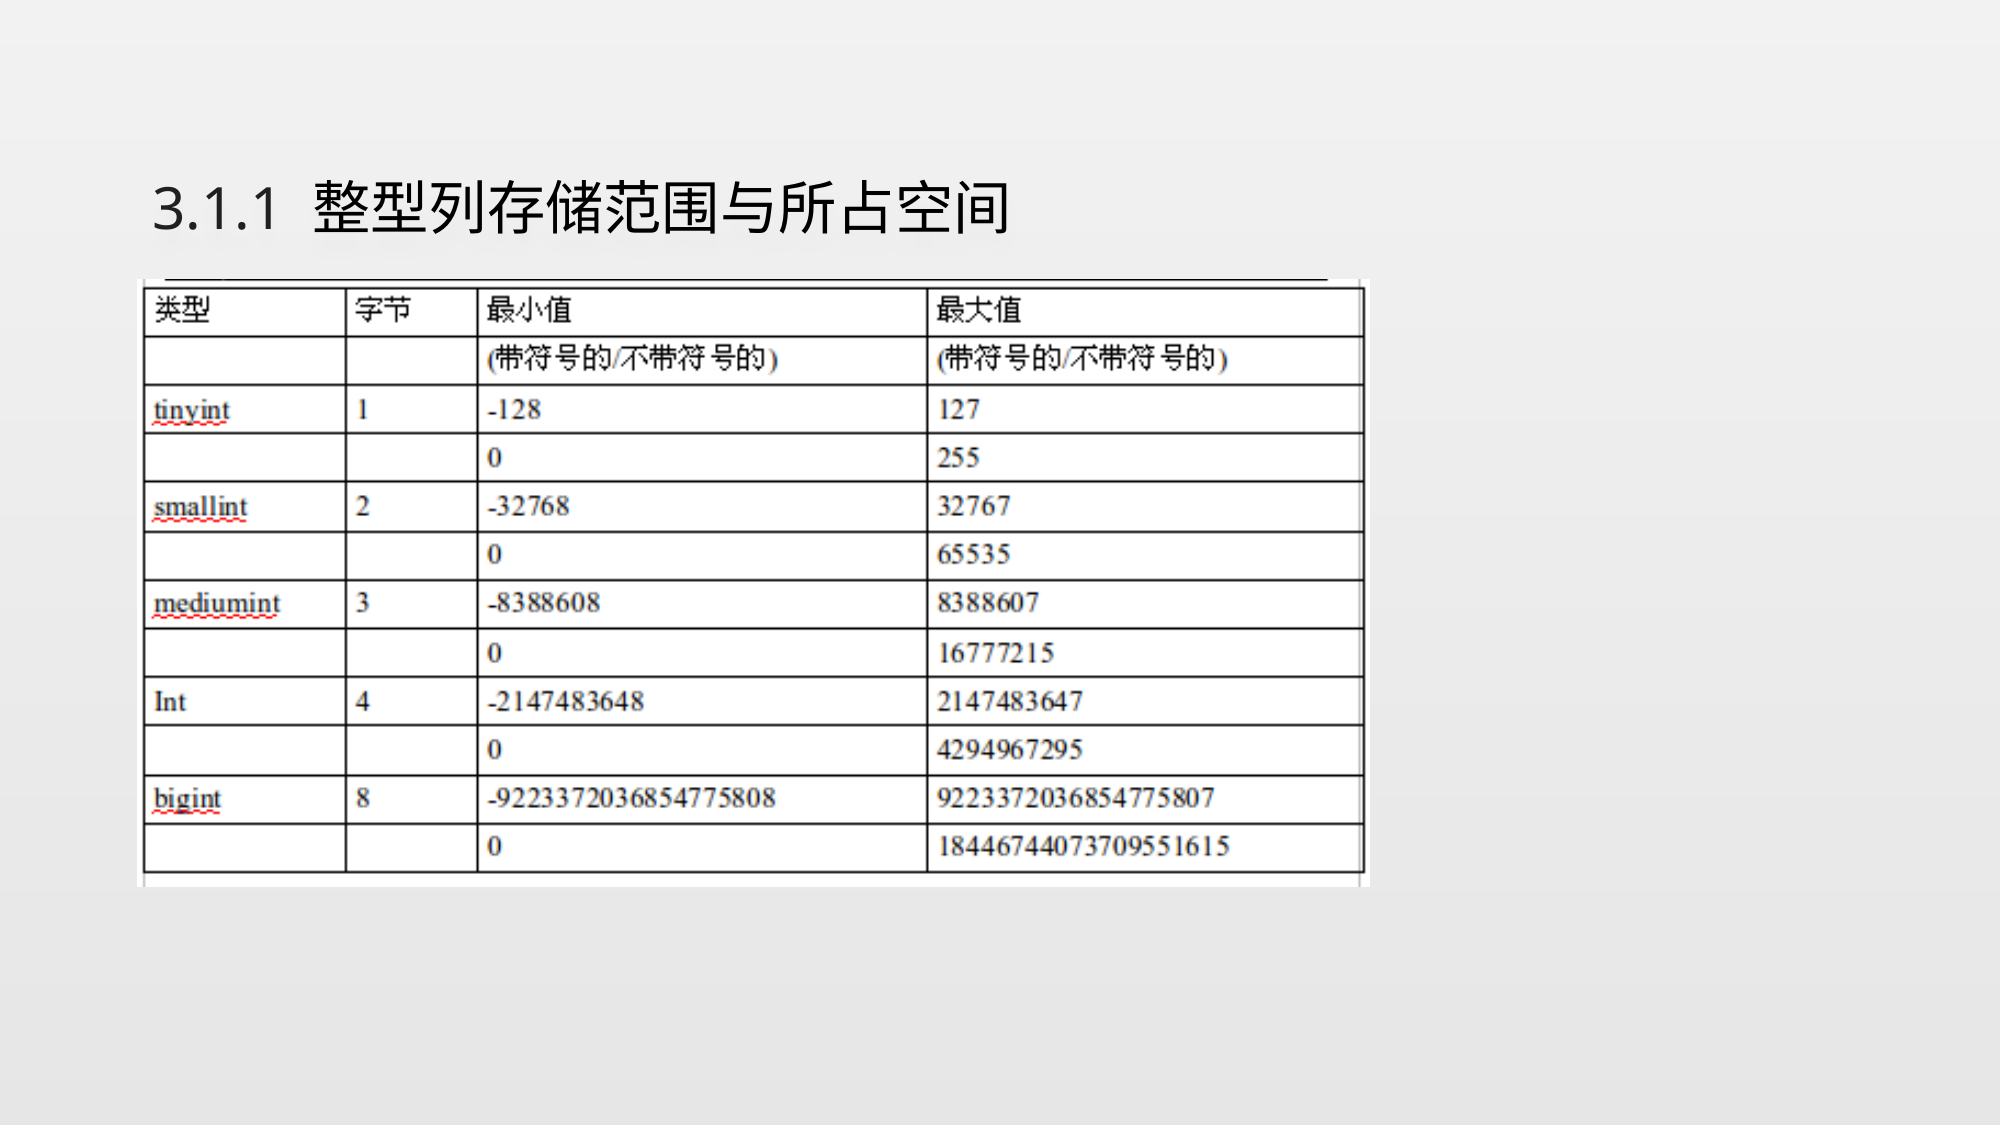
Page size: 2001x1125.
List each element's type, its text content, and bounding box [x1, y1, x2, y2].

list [137, 279, 1370, 887]
title 3.1.1 整型列存储范围与所占空间 [137, 32, 1863, 250]
